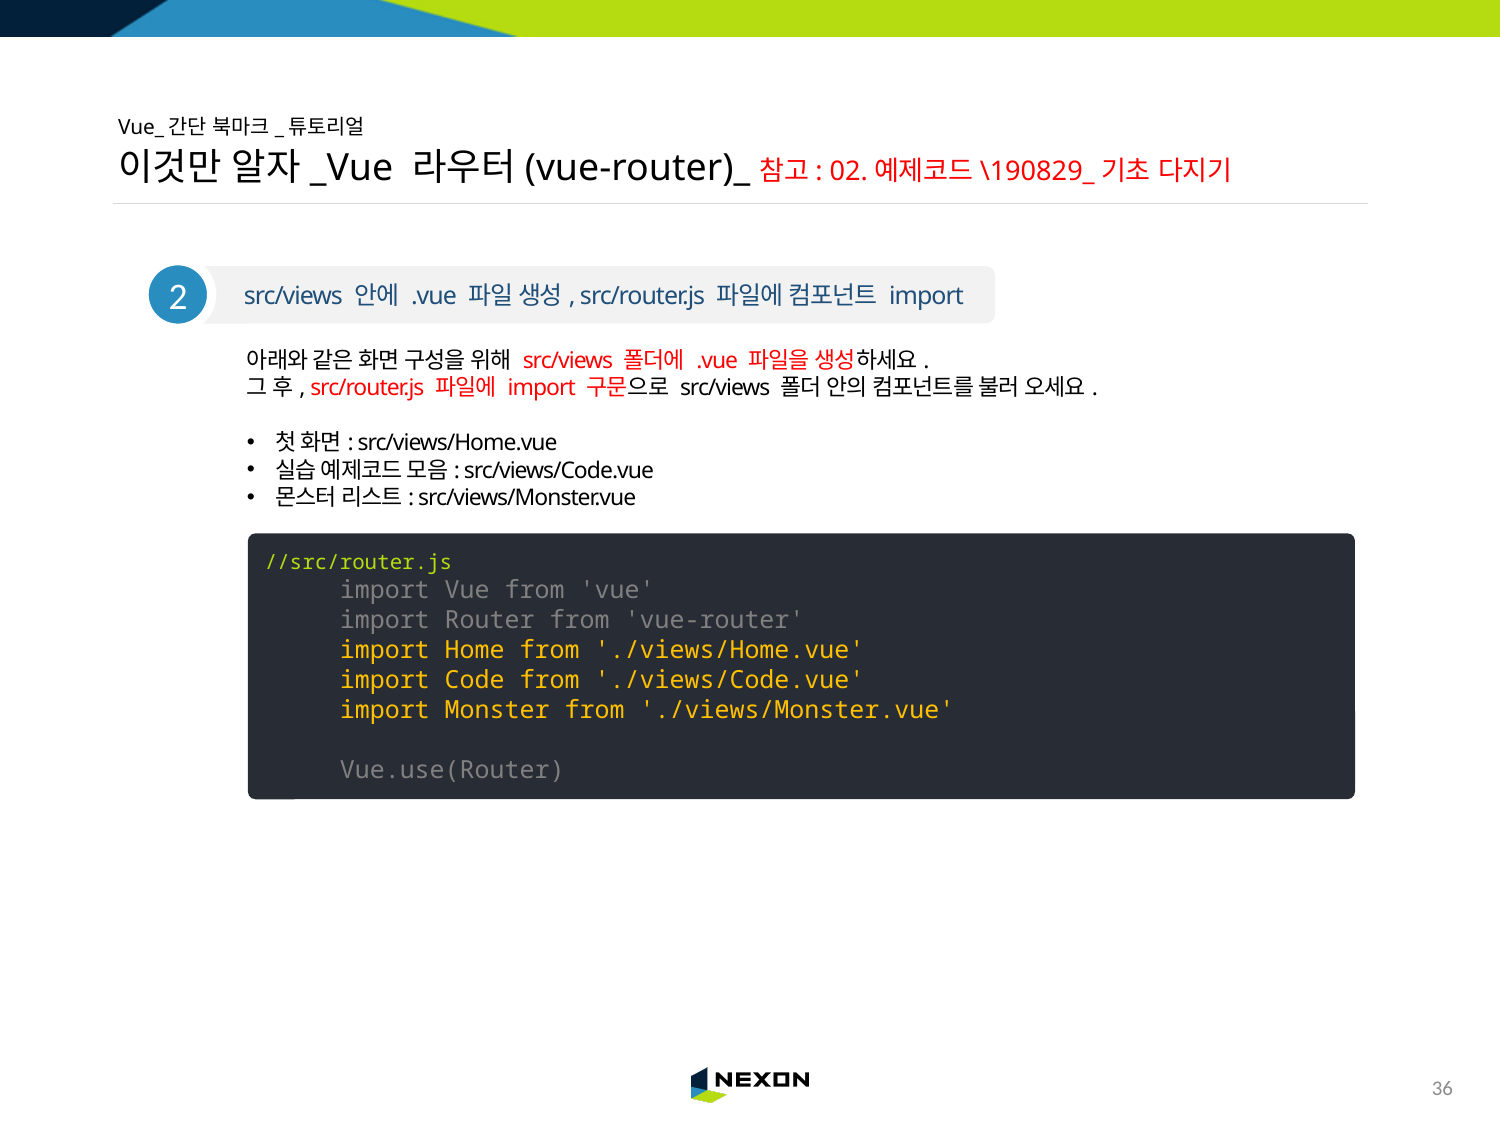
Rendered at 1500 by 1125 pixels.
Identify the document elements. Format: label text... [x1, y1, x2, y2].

text_box Vue_간단 북마크_튜토리얼 이것만 알자_Vue 라우터(vue-router)_참고: 02.예제코드\190829_기초 다지기 [103, 90, 1397, 209]
text_box 2 [142, 259, 213, 330]
text_box //src/router.js import Vue from 'vue' import Router from 'vue-router' import Home from './views/Home.vue' import Code from './views/Code.vue' import Monster from './views/Monster.vue' Vue.use(Router) [246, 532, 1357, 801]
text_box 아래와 같은 화면 구성을 위해 src/views 폴더에 .vue 파일을 생성하세요. 그 후, src/router.js 파일에 import 구문으로 src/views 폴더 안의 컴포넌트를 불러 오세요. 첫 화면: src/views/Home.vue 실습 예제코드 모음: src/views/Code.vue 몬스터 리스트: src/views/Monster.vue [232, 338, 1355, 518]
text_box src/views 안에 .vue 파일 생성, src/router.js 파일에 컴포넌트 import [197, 265, 997, 325]
slide_number 35 [1130, 1056, 1468, 1117]
picture [691, 1067, 809, 1103]
picture [0, 0, 1500, 37]
